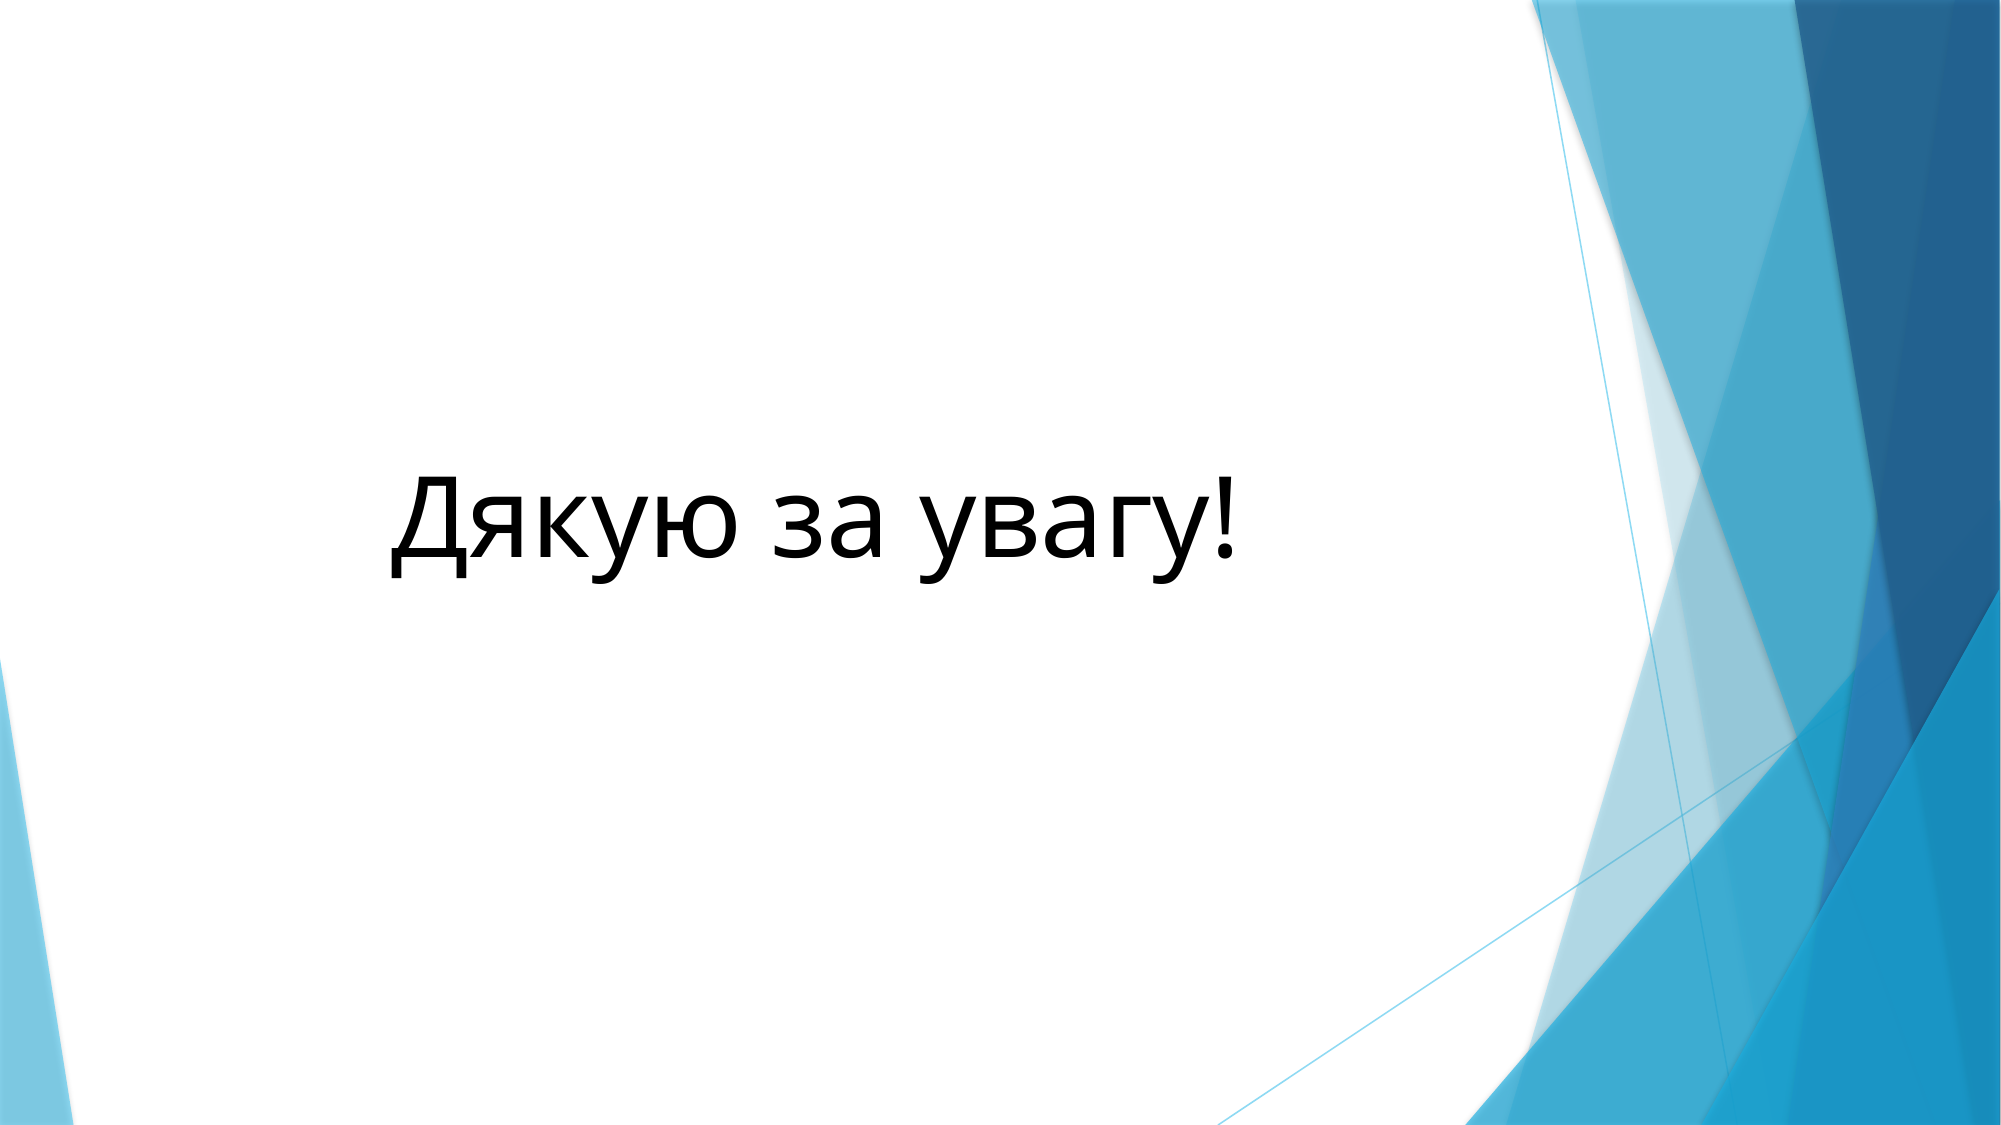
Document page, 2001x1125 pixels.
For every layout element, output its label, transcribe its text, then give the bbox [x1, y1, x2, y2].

title Дякую за увагу! [111, 437, 1522, 655]
